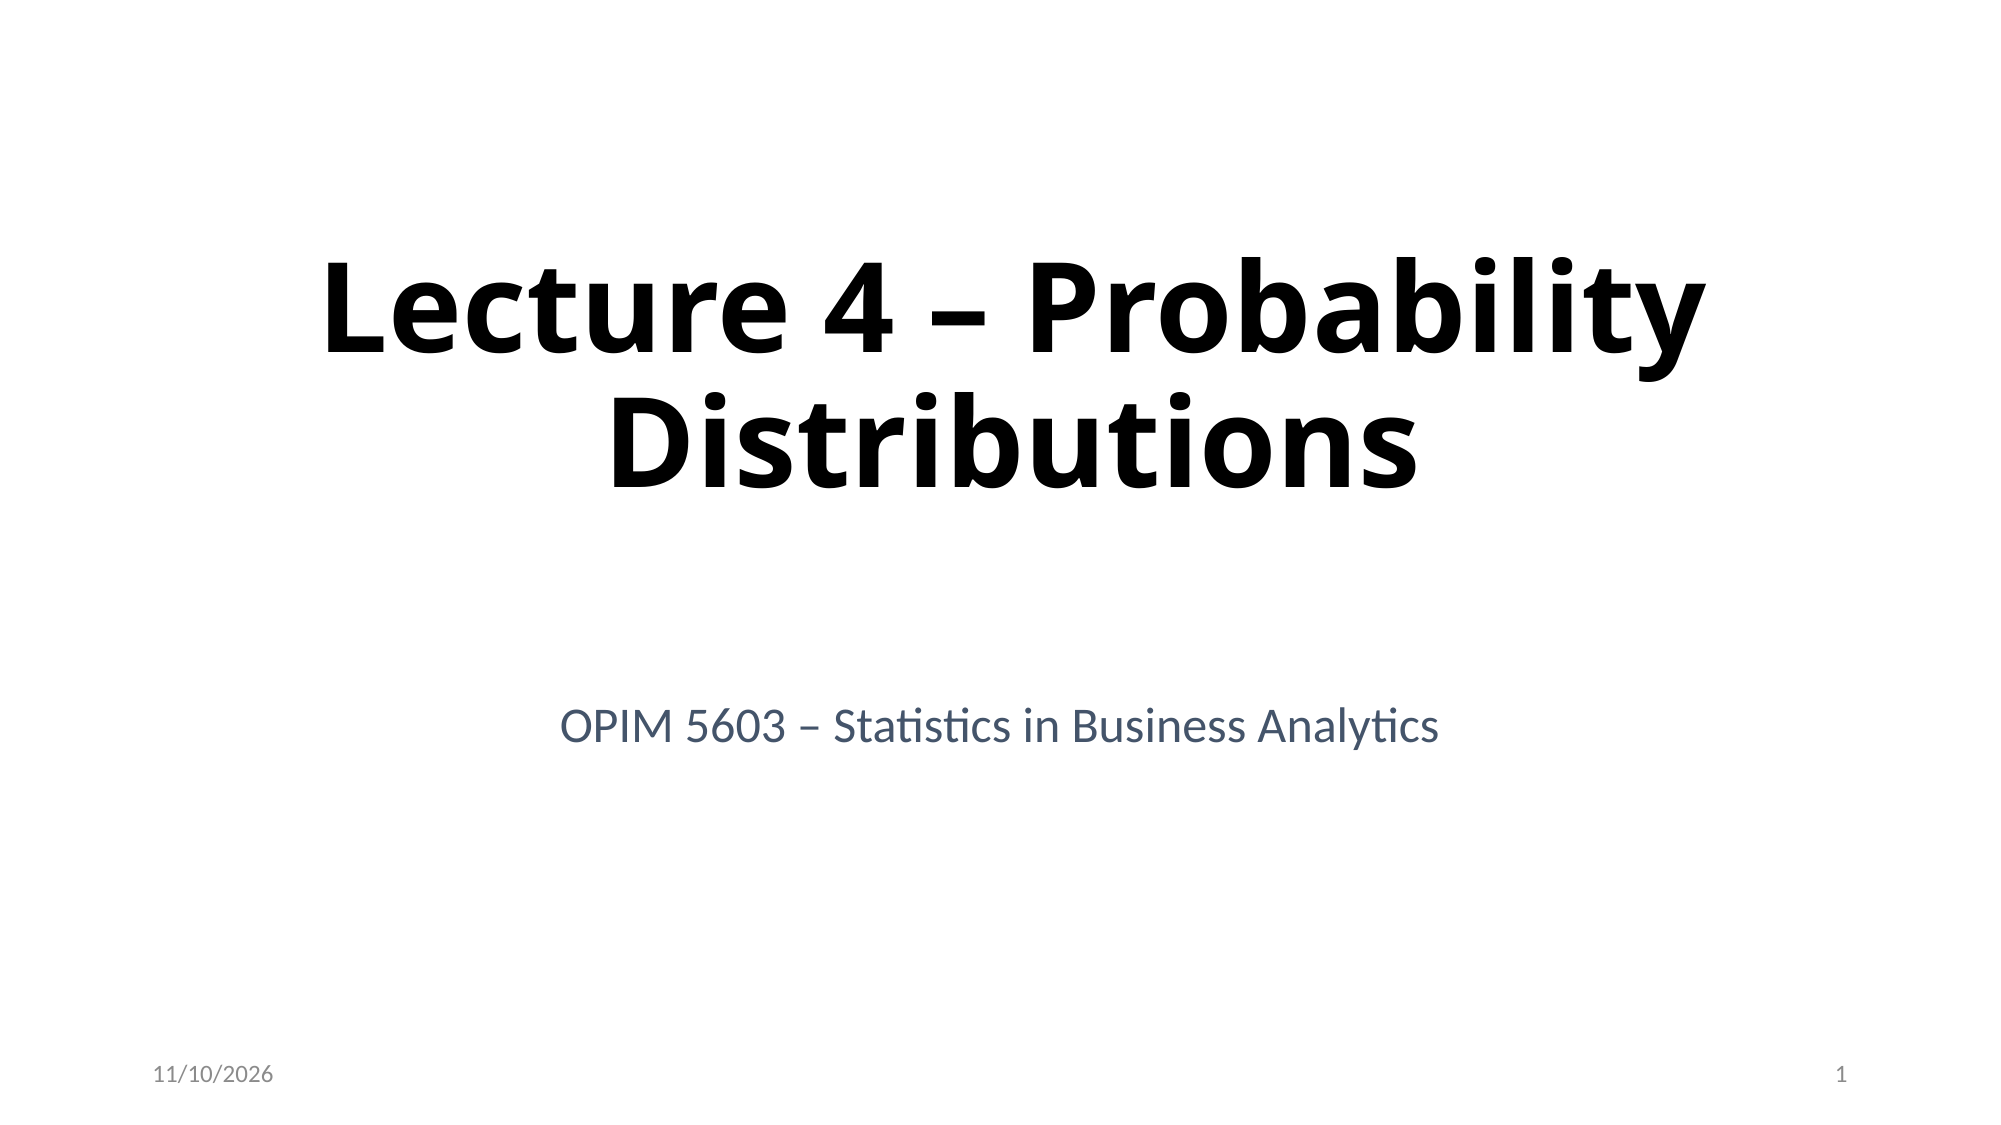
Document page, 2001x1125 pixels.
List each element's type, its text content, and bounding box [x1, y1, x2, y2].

slide_number 1 [1412, 1042, 1863, 1103]
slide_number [137, 1042, 588, 1103]
title Lecture 4 – Probability Distributions [193, 184, 1833, 576]
subtitle OPIM 5603 – Statistics in Business Analytics [249, 590, 1750, 863]
